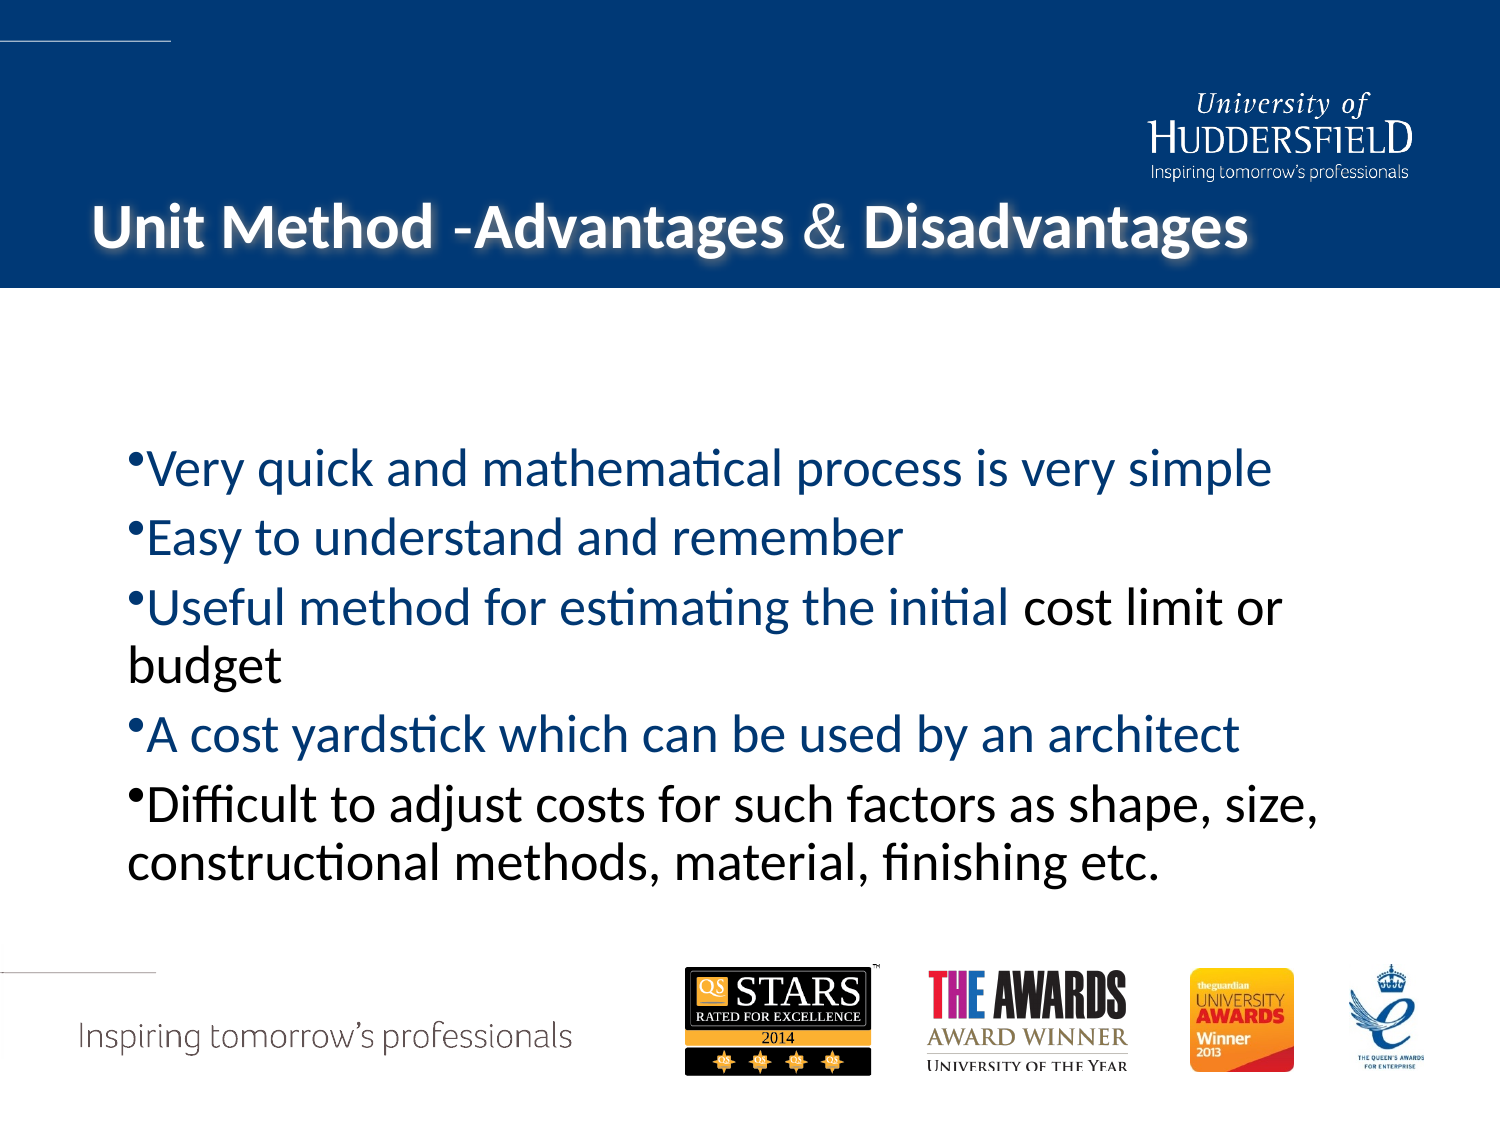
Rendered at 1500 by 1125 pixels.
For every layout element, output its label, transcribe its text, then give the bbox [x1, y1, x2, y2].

picture [1349, 964, 1424, 1071]
picture [425, 1036, 591, 1059]
title Unit Method -Advantages & Disadvantages [76, 101, 1418, 344]
picture [0, 944, 112, 1059]
text_box [112, 1036, 425, 1100]
picture [1190, 1036, 1294, 1072]
picture [685, 1036, 880, 1076]
list Very quick and mathematical process is very simple Easy to understand and remember Useful method for estimating the initial cost limit or budget A cost yardstick which can be used by an architect Difficult to adjust costs for such factors as shape, size, constructional methods, material, finishing etc. [112, 432, 1341, 1036]
picture [0, 0, 1500, 288]
